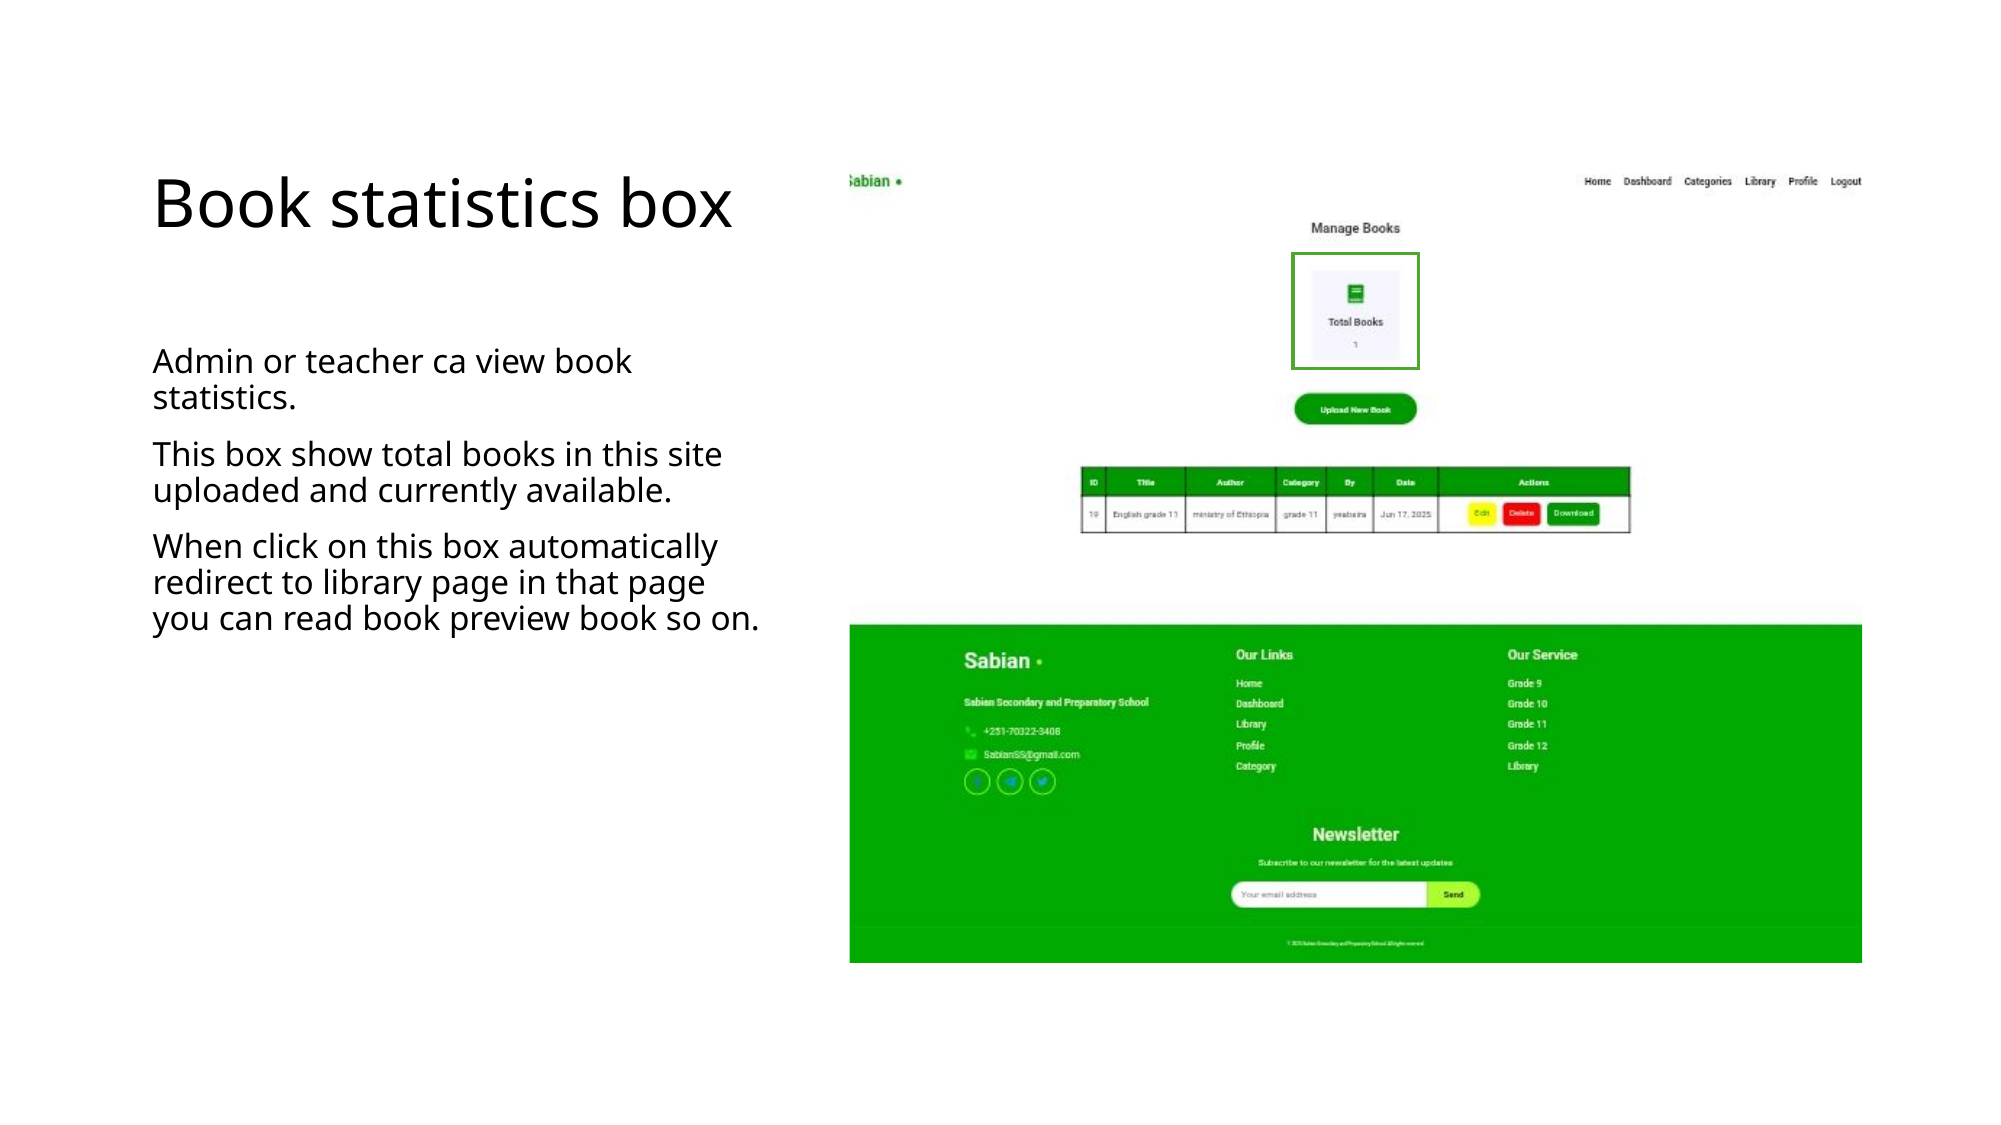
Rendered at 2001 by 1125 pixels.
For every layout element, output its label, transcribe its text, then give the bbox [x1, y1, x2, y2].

list Admin or teacher ca view book statistics. This box show total books in this site uploaded and currently available. When click on this box automatically redirect to library page in that page you can read book preview book so on. [137, 337, 783, 963]
title Book statistics box [137, 75, 783, 337]
picture [849, 162, 1863, 963]
